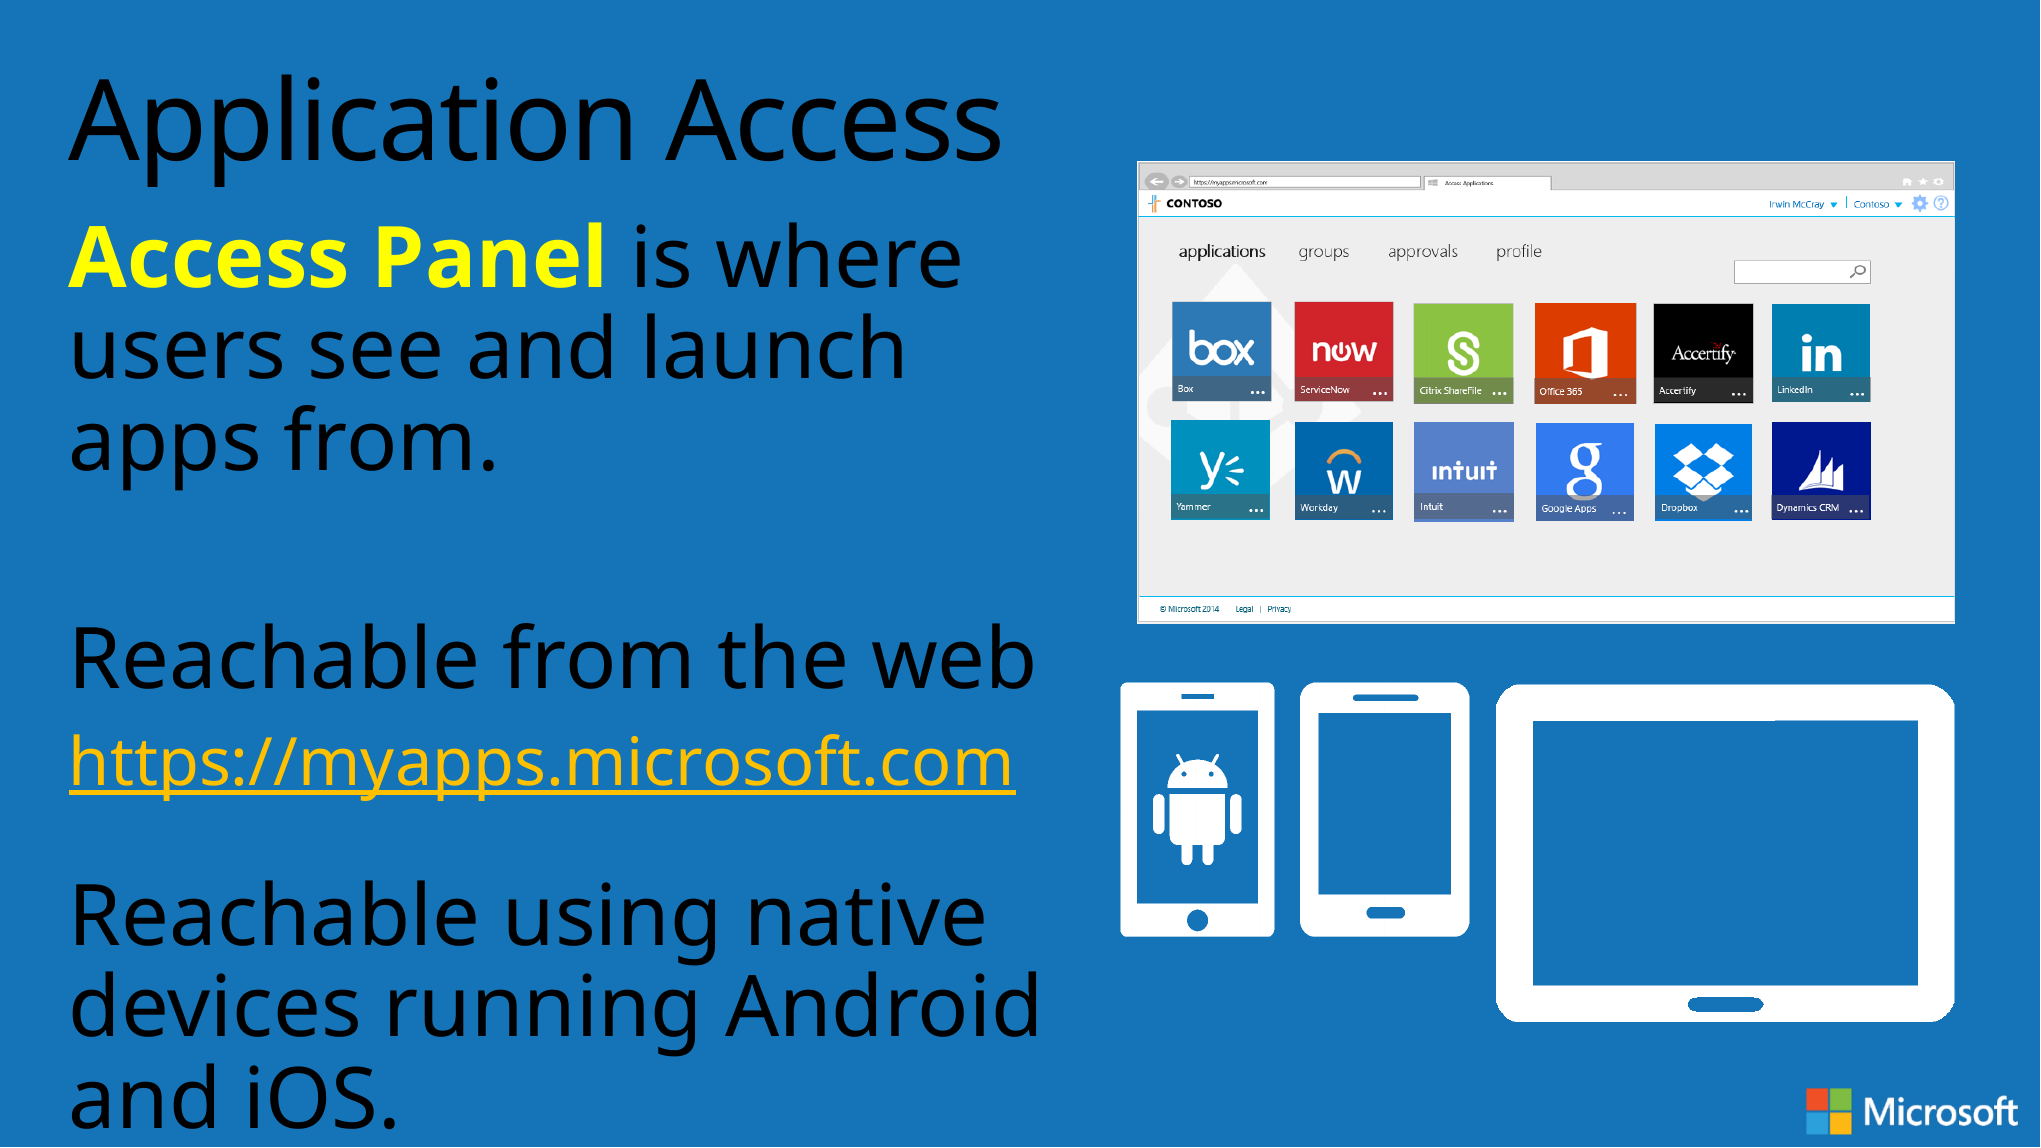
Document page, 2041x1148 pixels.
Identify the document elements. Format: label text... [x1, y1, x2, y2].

picture [1805, 1087, 2020, 1135]
title Application Access [45, 48, 1977, 200]
list Access Panel is where users see and launch apps from. Reachable from the web https://myapps.microsoft.com Reachable using native devices running Android and iOS. [45, 198, 1086, 1085]
picture [1069, 160, 1955, 1083]
